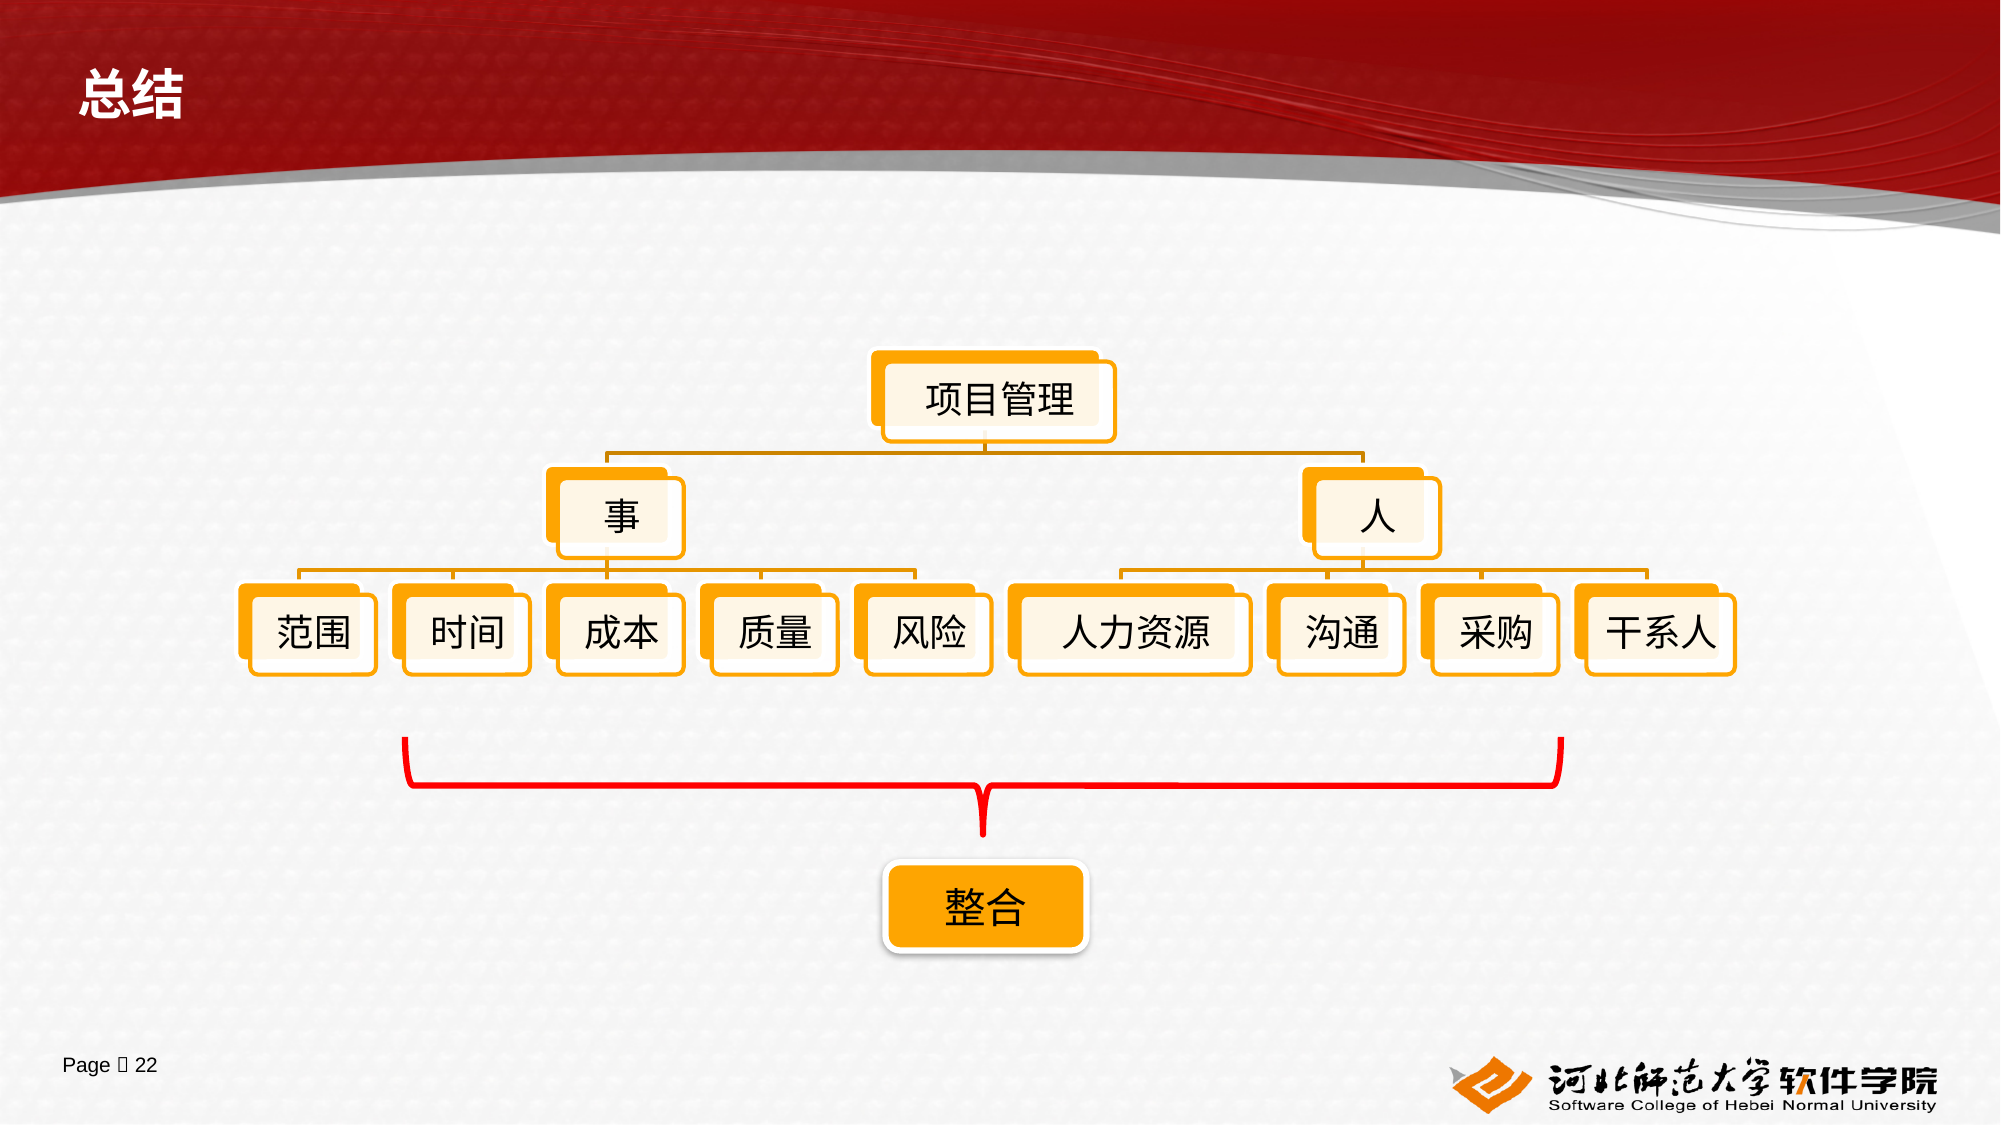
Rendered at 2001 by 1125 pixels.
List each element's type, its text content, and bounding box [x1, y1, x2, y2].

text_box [404, 736, 1562, 951]
title 总结 [77, 60, 1942, 168]
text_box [235, 244, 1736, 779]
picture [0, 0, 2001, 1125]
